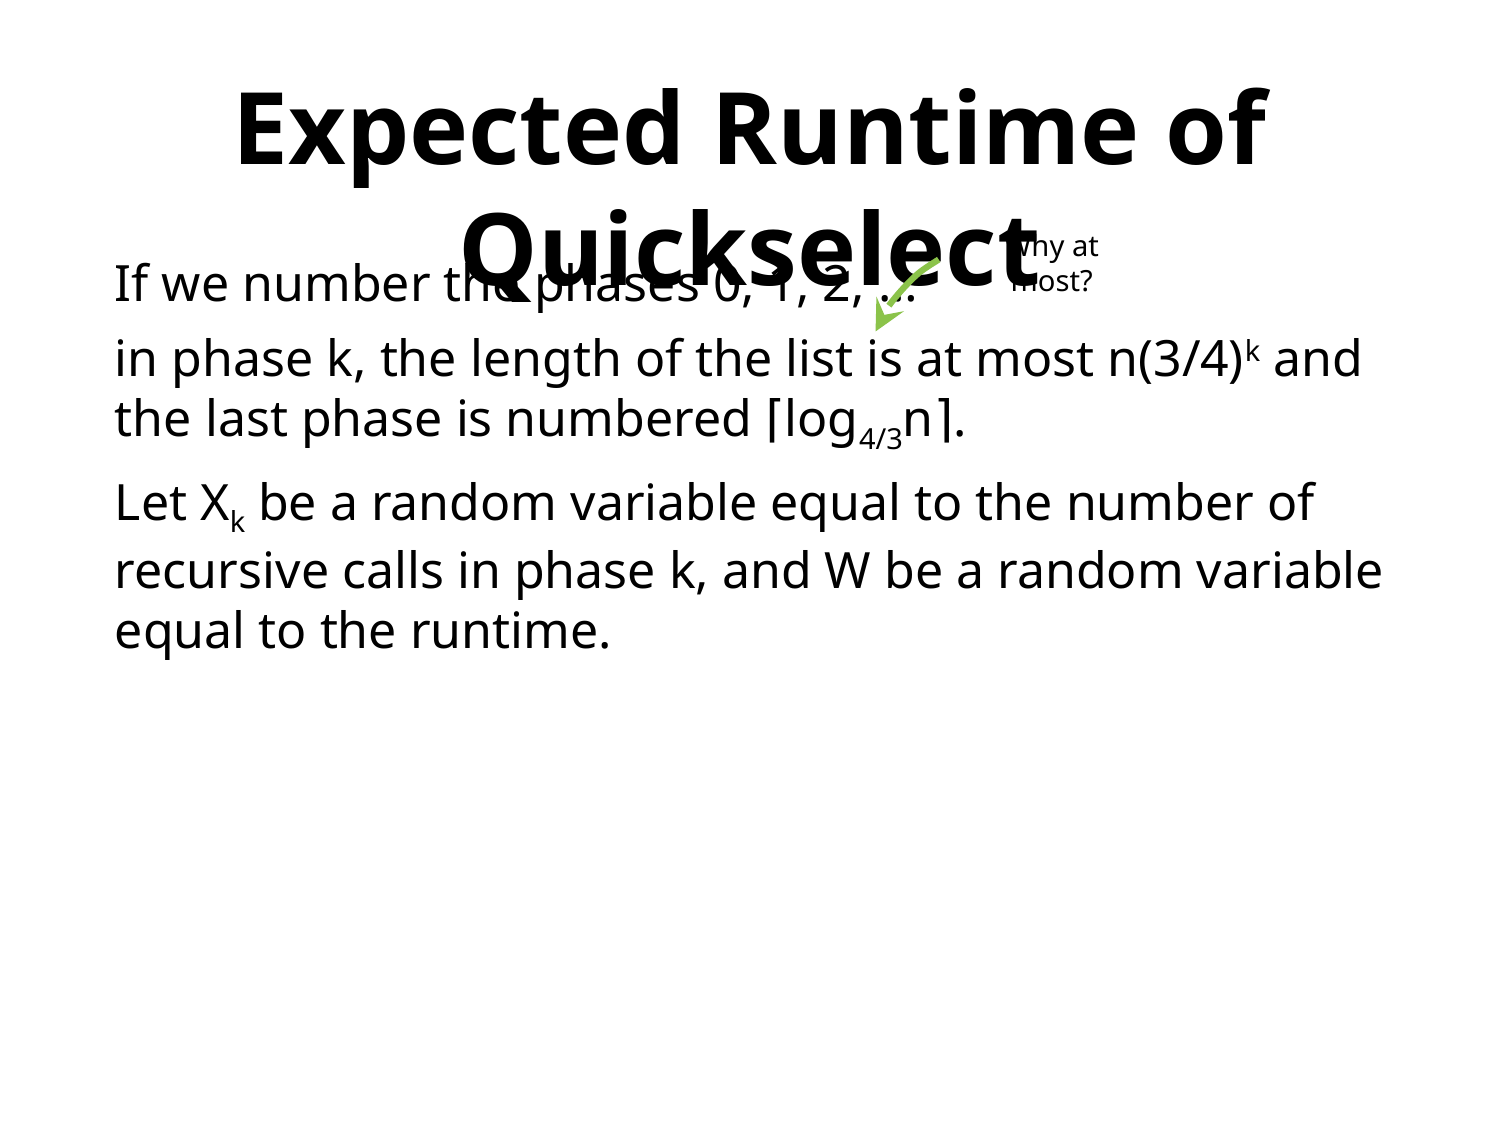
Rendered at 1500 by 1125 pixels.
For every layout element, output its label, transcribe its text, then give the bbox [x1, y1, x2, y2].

text_box [875, 259, 939, 332]
subtitle Expected Runtime of Quickselect [0, 50, 1500, 237]
text_box Why at most? [949, 211, 1154, 284]
text_box If we number the phases 0, 1, 2, … in phase k, the length of the list is at most n(3/4)k and the last phase is numbered ⌈log4/3n⌉. Let Xk be a random variable equal to the number of recursive calls in phase k, and W be a random variable equal to the runtime. [99, 236, 1400, 1125]
